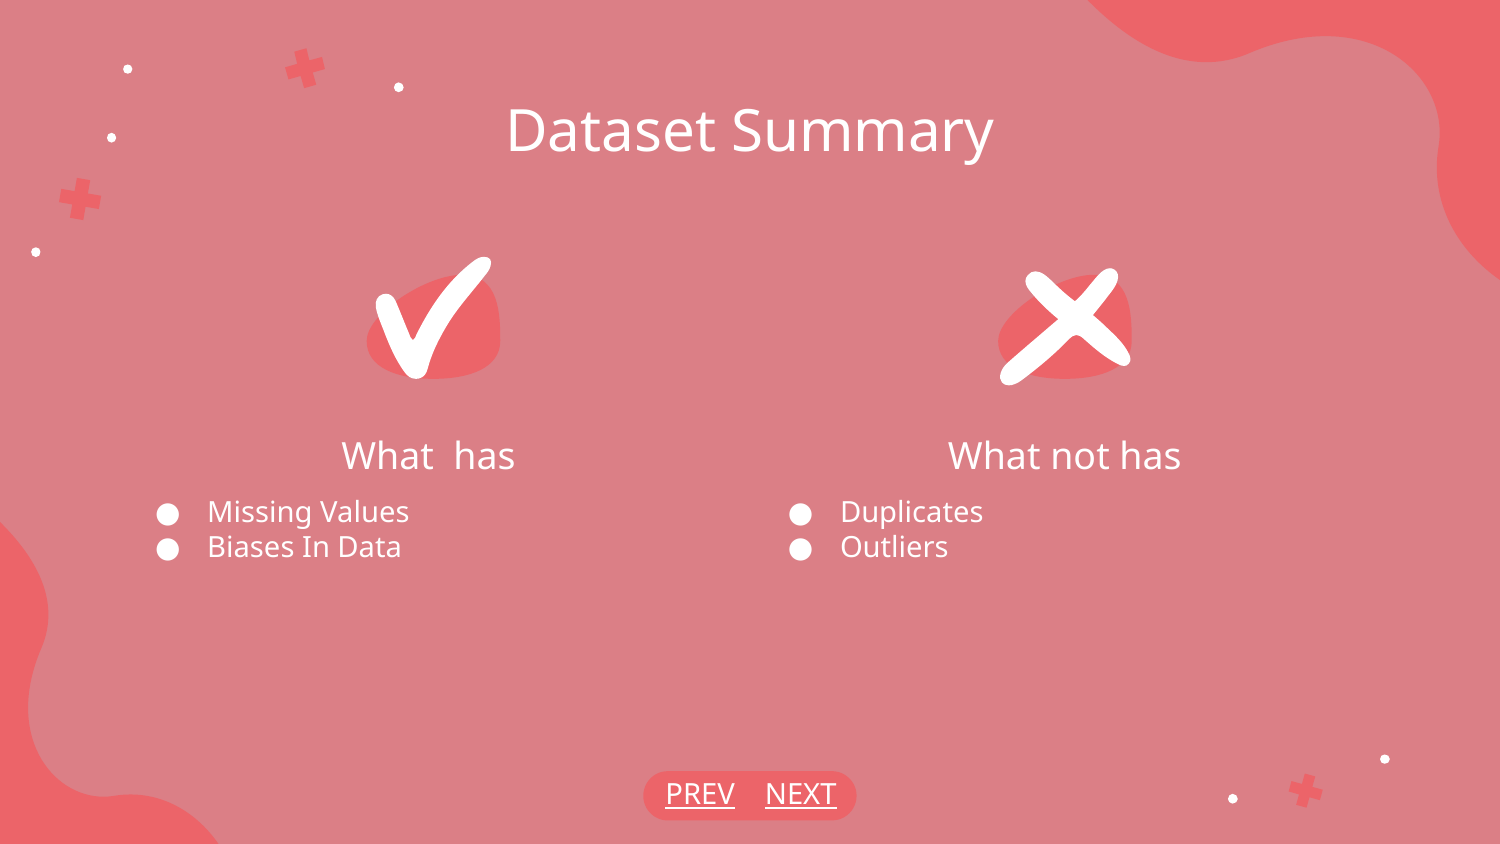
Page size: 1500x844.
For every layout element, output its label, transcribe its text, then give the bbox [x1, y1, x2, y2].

text_box [654, 771, 846, 775]
text_box [653, 816, 846, 821]
text_box [366, 317, 408, 377]
text_box [1094, 282, 1132, 354]
text_box [396, 275, 456, 339]
title Dataset Summary [116, 88, 1383, 167]
text_box [375, 256, 492, 379]
subtitle What not has [748, 425, 1382, 484]
text_box [1056, 274, 1098, 300]
subtitle What has [116, 425, 748, 484]
title PREV [646, 775, 751, 816]
text_box [421, 280, 501, 379]
text_box [998, 296, 1057, 363]
subtitle Missing Values Biases In Data [116, 478, 747, 749]
subtitle Duplicates Outliers [750, 478, 1380, 749]
text_box [853, 783, 857, 809]
text_box [1000, 268, 1131, 386]
title NEXT [751, 775, 853, 816]
text_box [1030, 336, 1120, 379]
